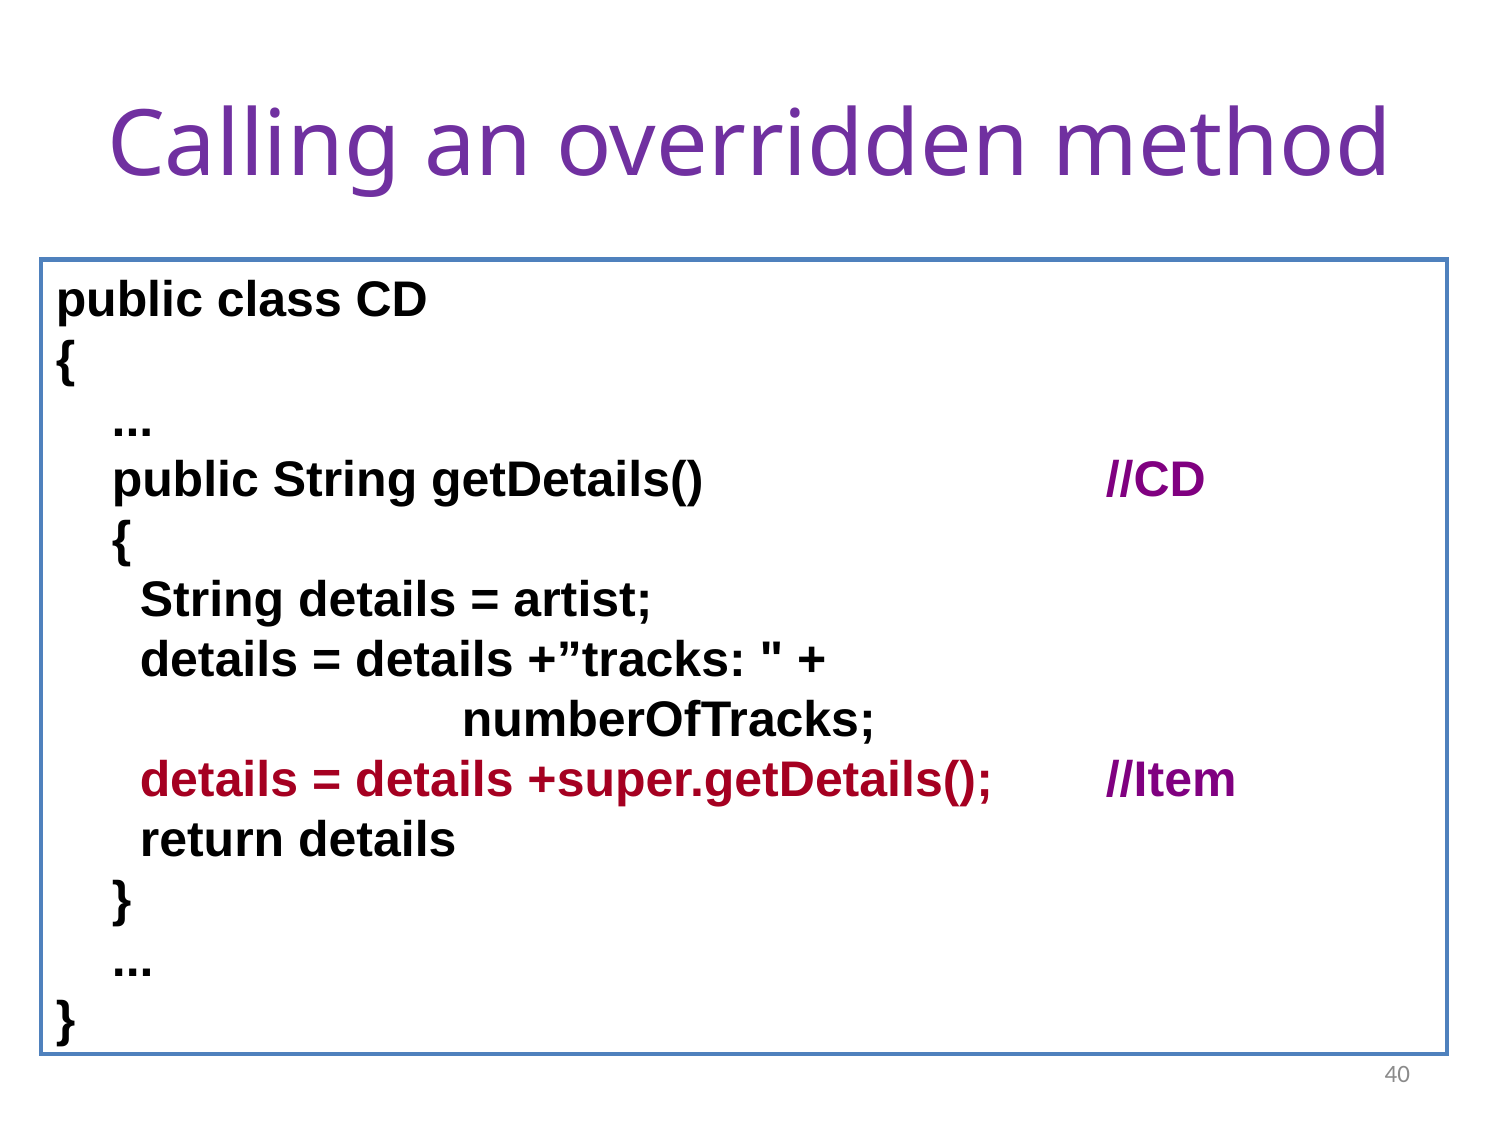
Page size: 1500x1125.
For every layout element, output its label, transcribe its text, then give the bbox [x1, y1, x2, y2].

title Calling an overridden method [74, 44, 1426, 233]
slide_number 40 [1074, 1042, 1425, 1103]
text_box public class CD { ... public String getDetails() //CD { String details = artist; details = details +”tracks: " + numberOfTracks; details = details +super.getDetails(); //Item return details } ... } [41, 259, 1447, 1055]
